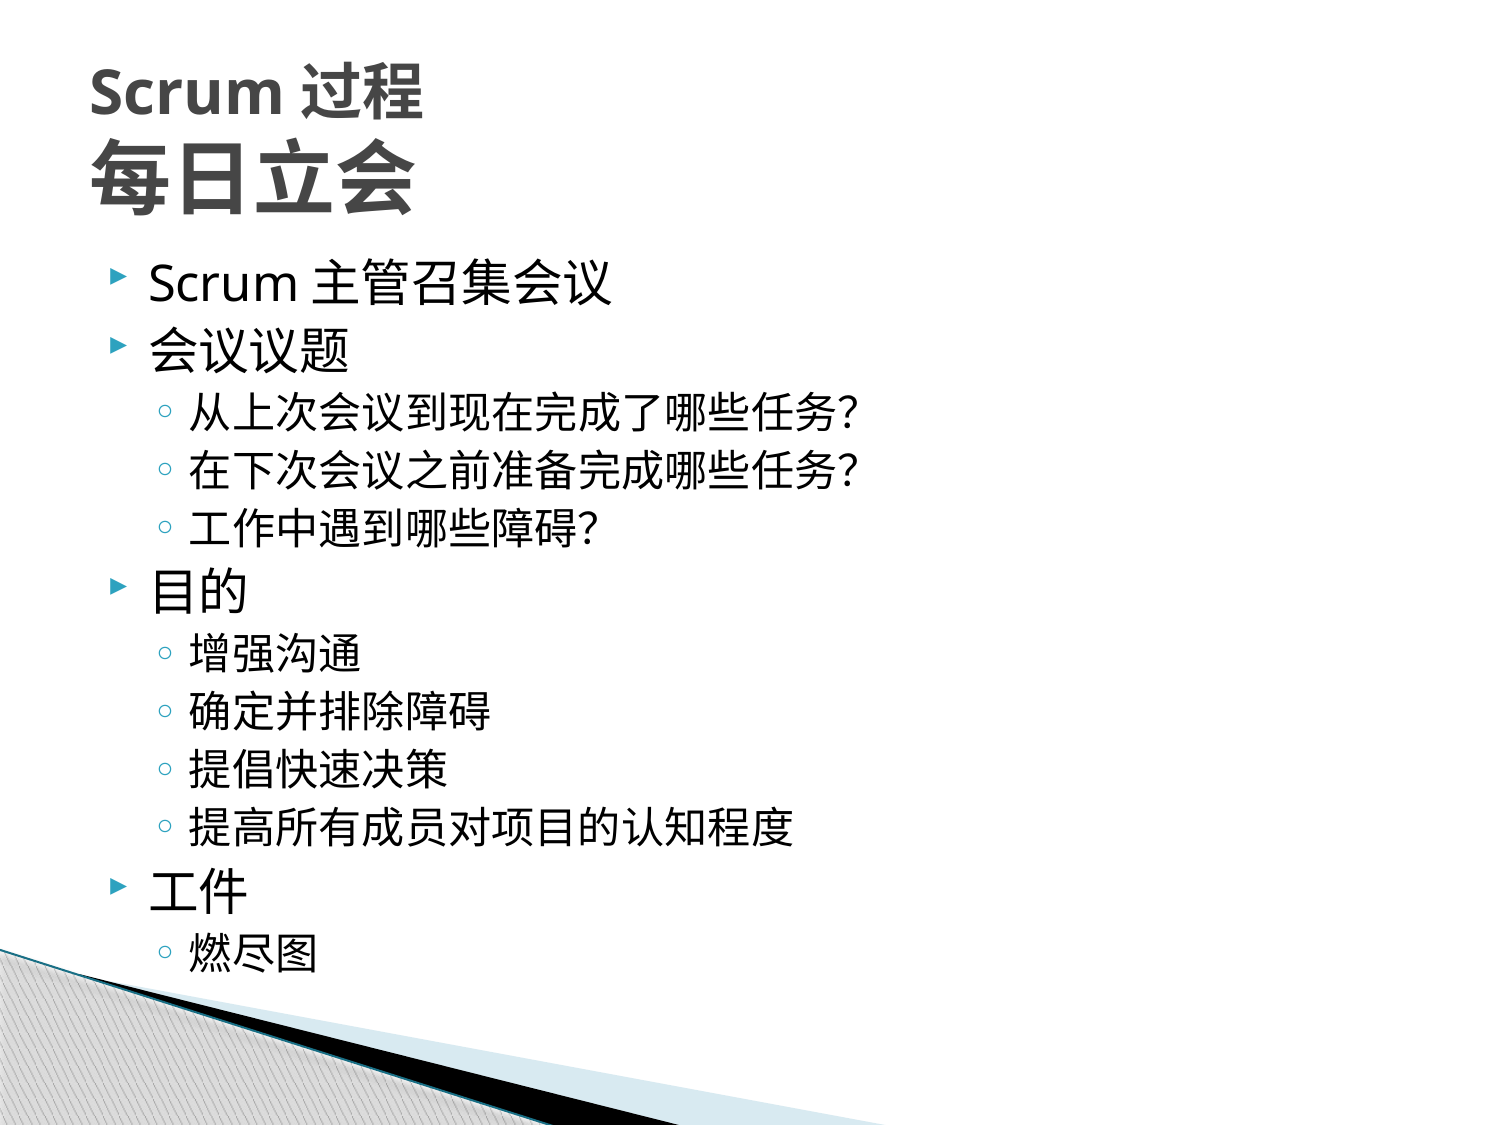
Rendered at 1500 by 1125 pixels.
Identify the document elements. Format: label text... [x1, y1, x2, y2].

list Scrum主管召集会议 会议议题 从上次会议到现在完成了哪些任务？ 在下次会议之前准备完成哪些任务？ 工作中遇到哪些障碍？ 目的 增强沟通 确定并排除障碍 提倡快速决策 提高所有成员对项目的认知程度 工件 燃尽图 [75, 243, 1425, 986]
title Scrum过程 每日立会 [75, 45, 1425, 233]
